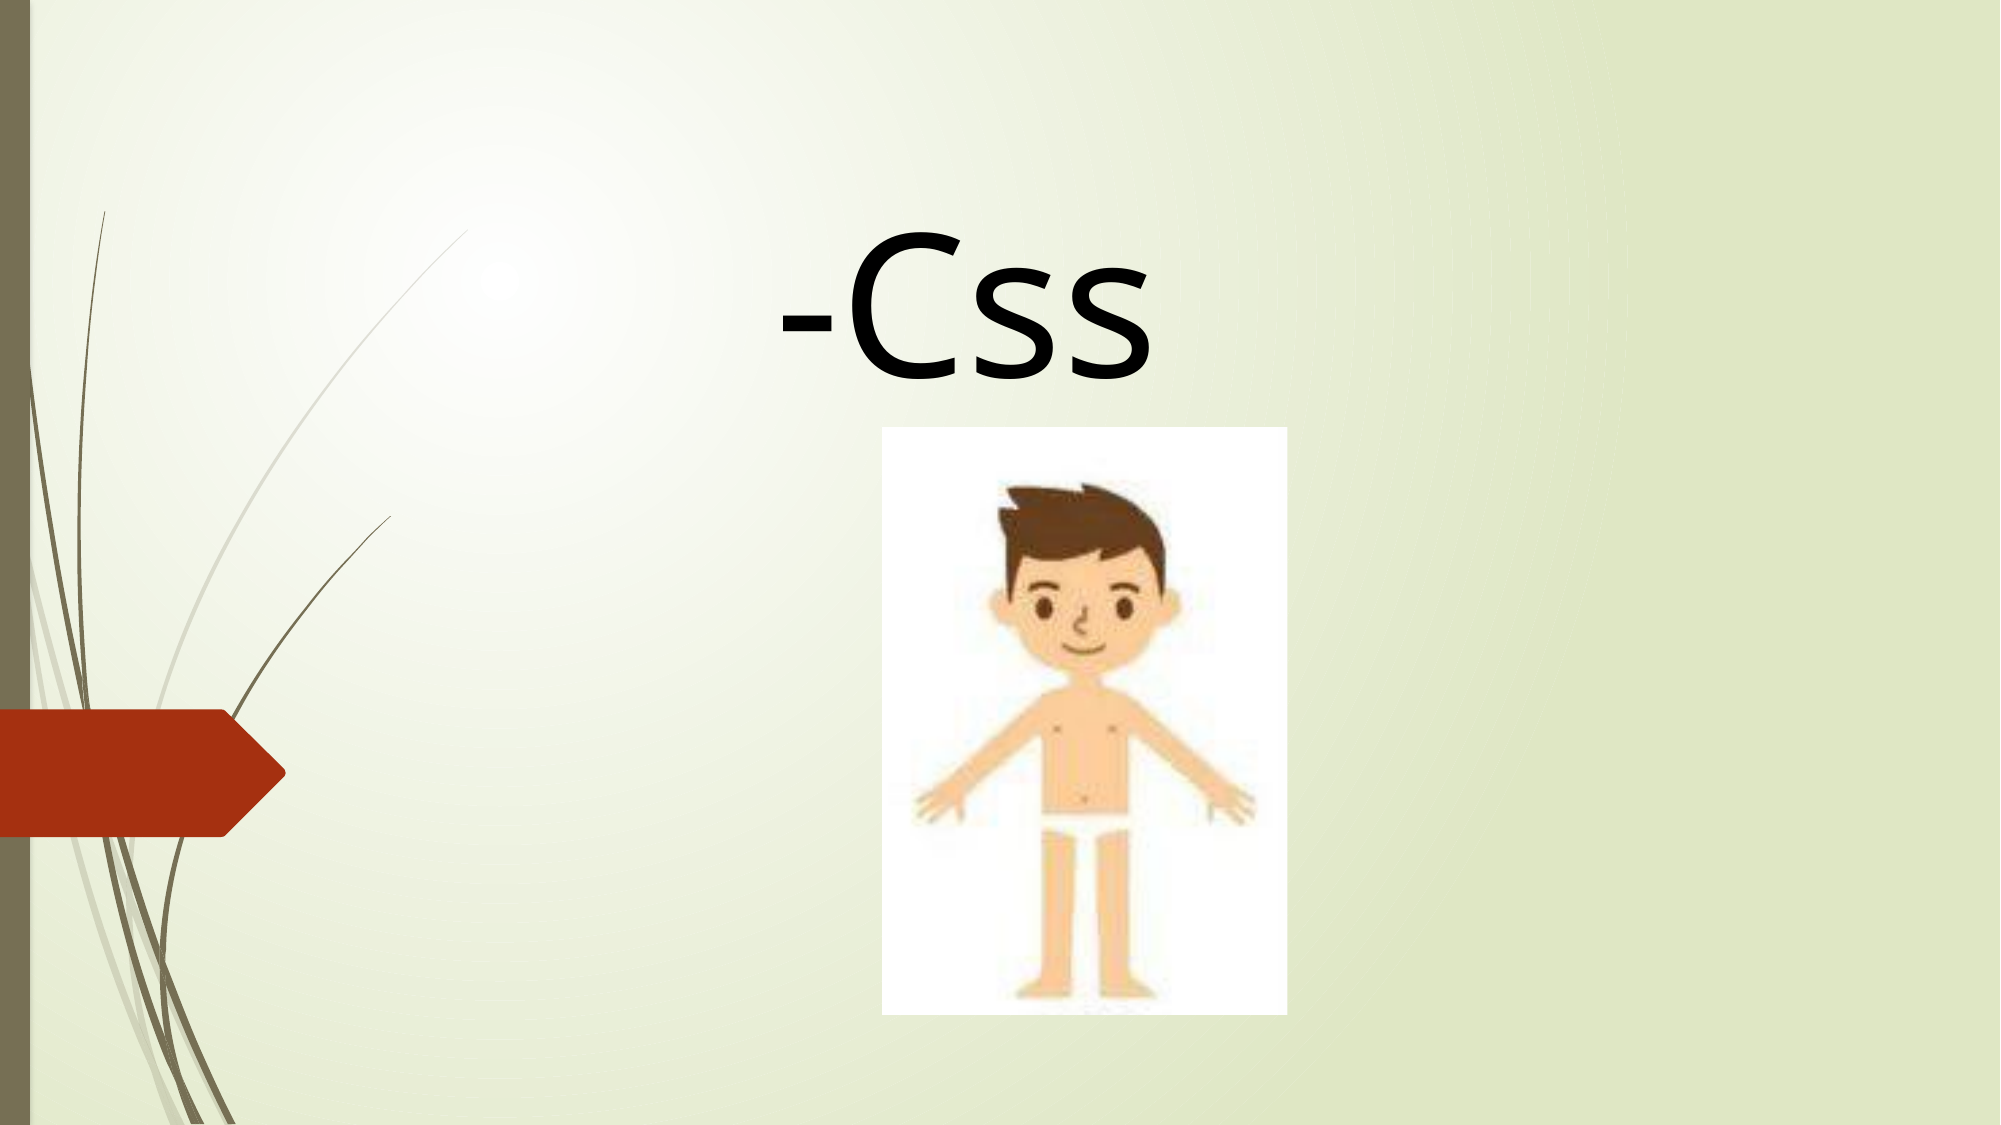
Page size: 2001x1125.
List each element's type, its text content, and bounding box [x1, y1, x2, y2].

text_box -Css [760, 170, 1409, 425]
picture [881, 427, 1288, 1015]
